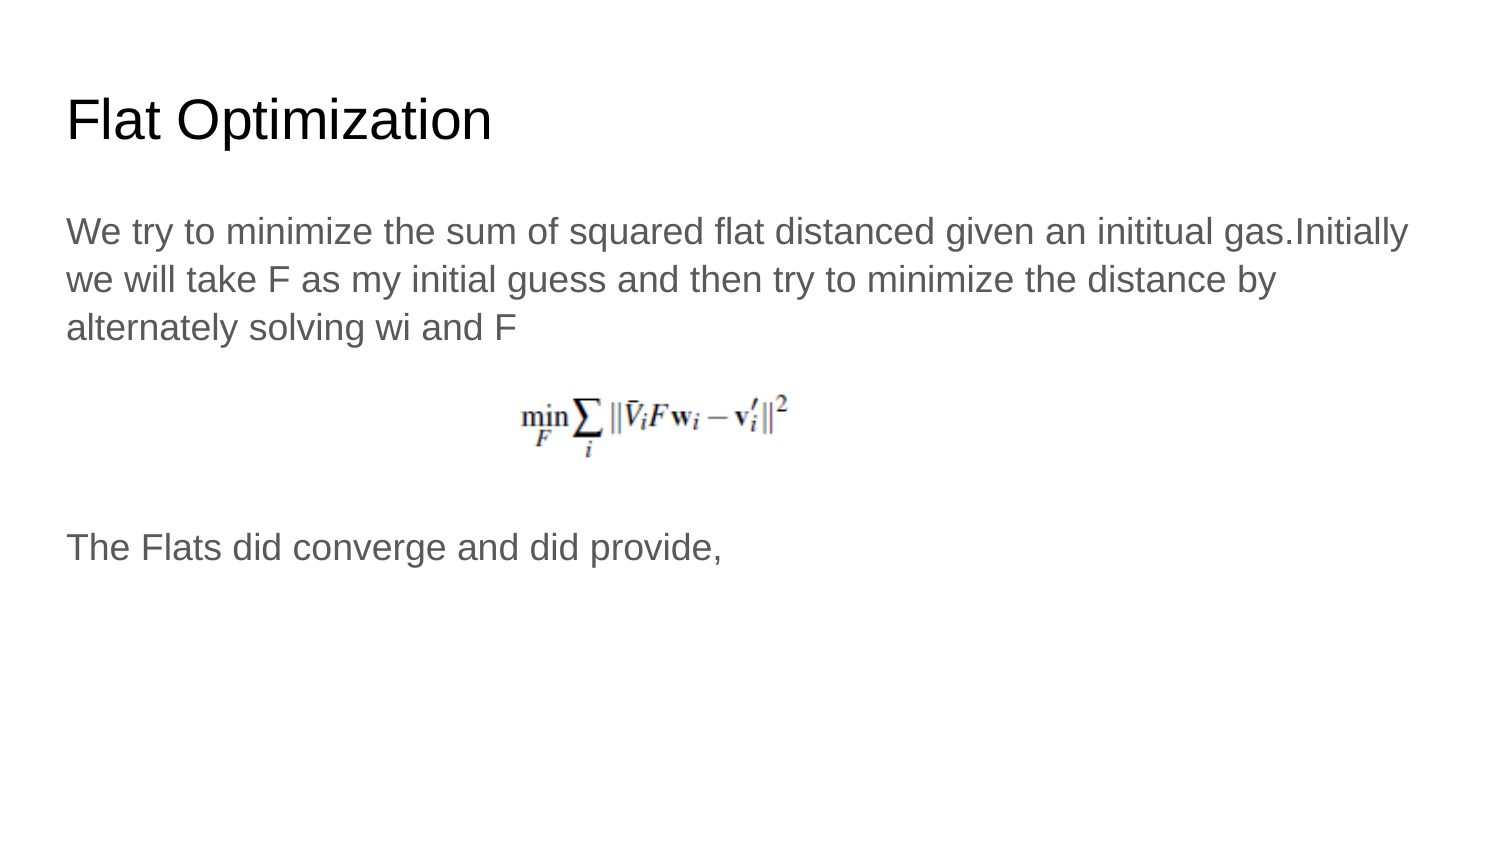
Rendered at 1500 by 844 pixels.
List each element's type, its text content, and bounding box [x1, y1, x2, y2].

list We try to minimize the sum of squared flat distanced given an inititual gas.Initially we will take F as my initial guess and then try to minimize the distance by alternately solving wi and F The Flats did converge and did provide, [51, 189, 1449, 750]
title Flat Optimization [51, 72, 1449, 167]
picture [431, 377, 938, 465]
